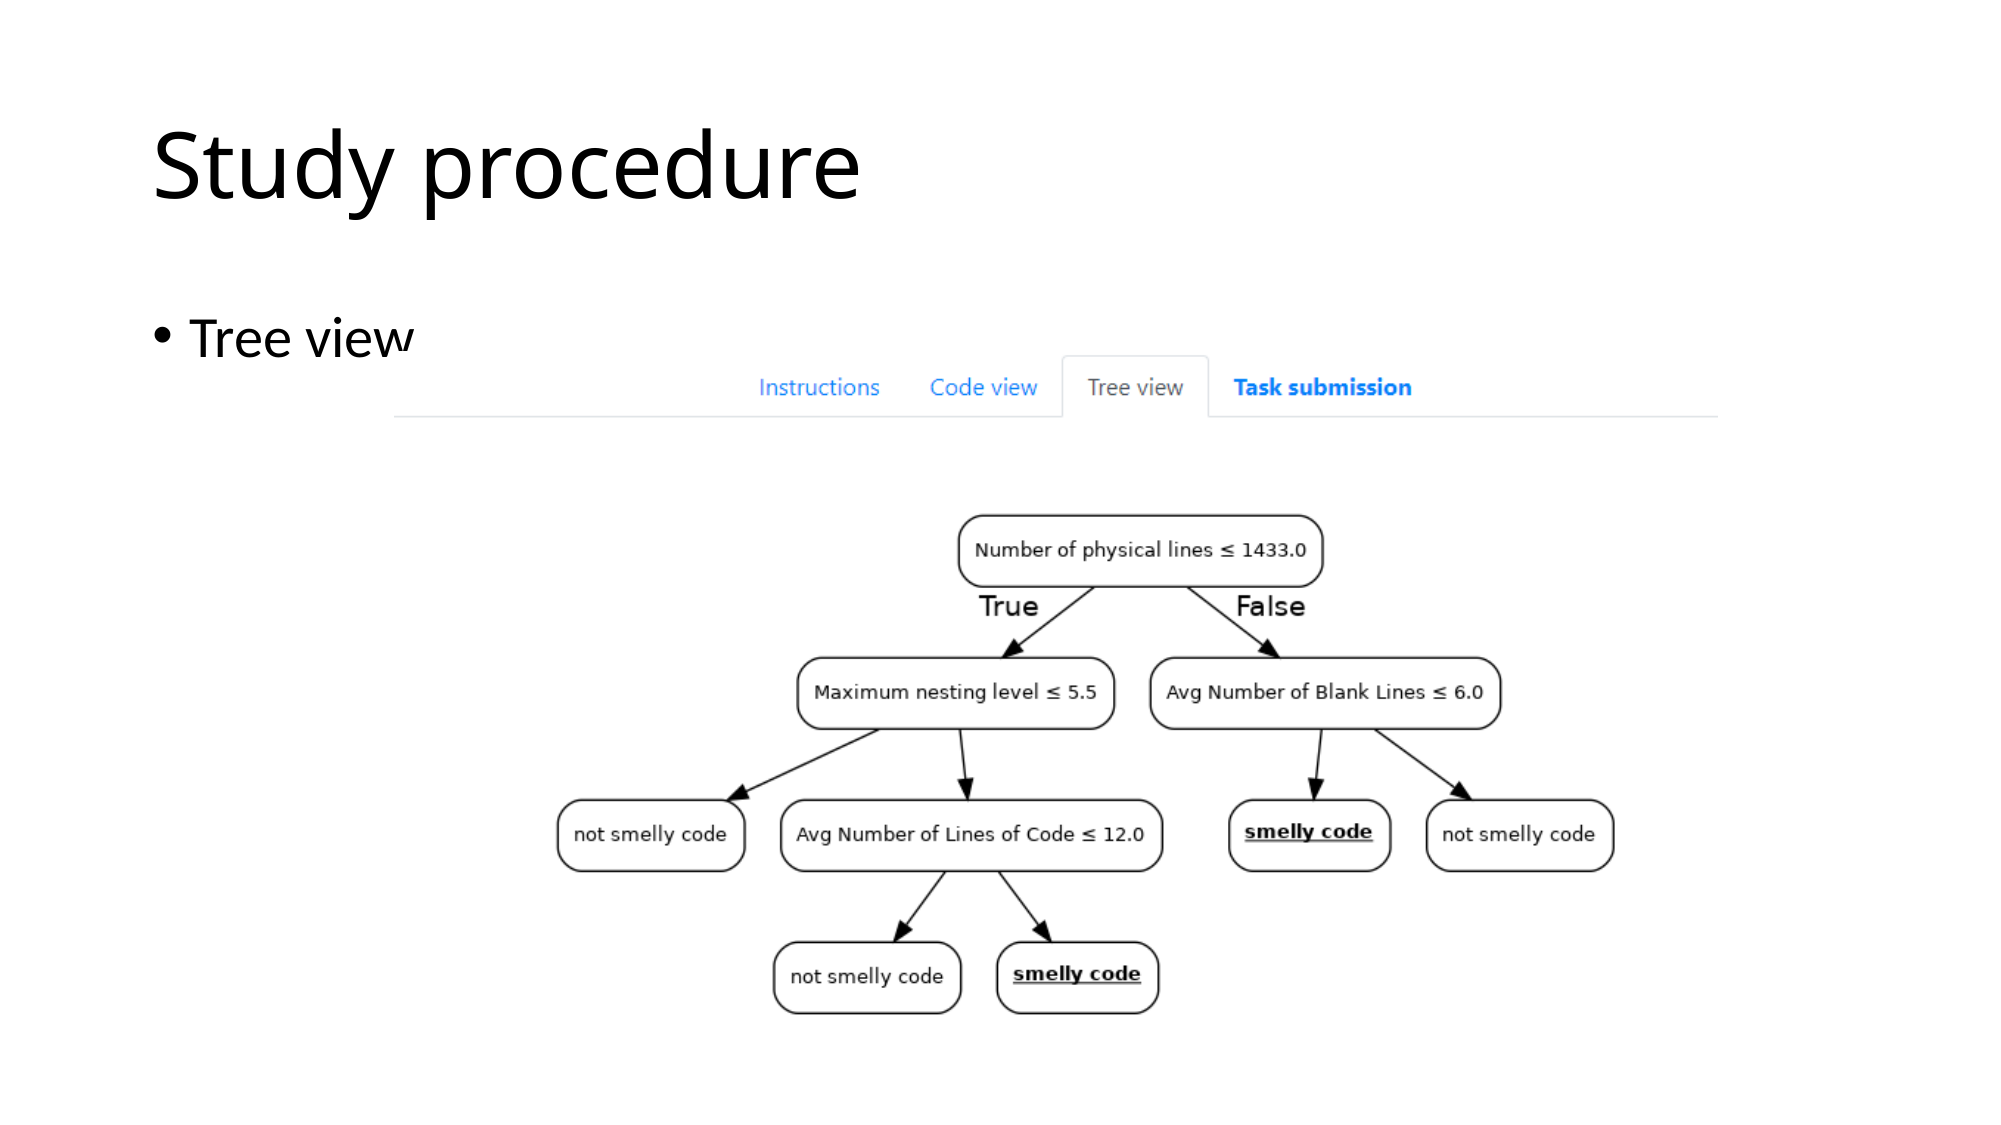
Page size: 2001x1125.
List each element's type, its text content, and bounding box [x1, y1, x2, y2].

list Tree view [137, 299, 1863, 1014]
picture [394, 351, 1718, 1059]
title Study procedure [137, 59, 1863, 278]
